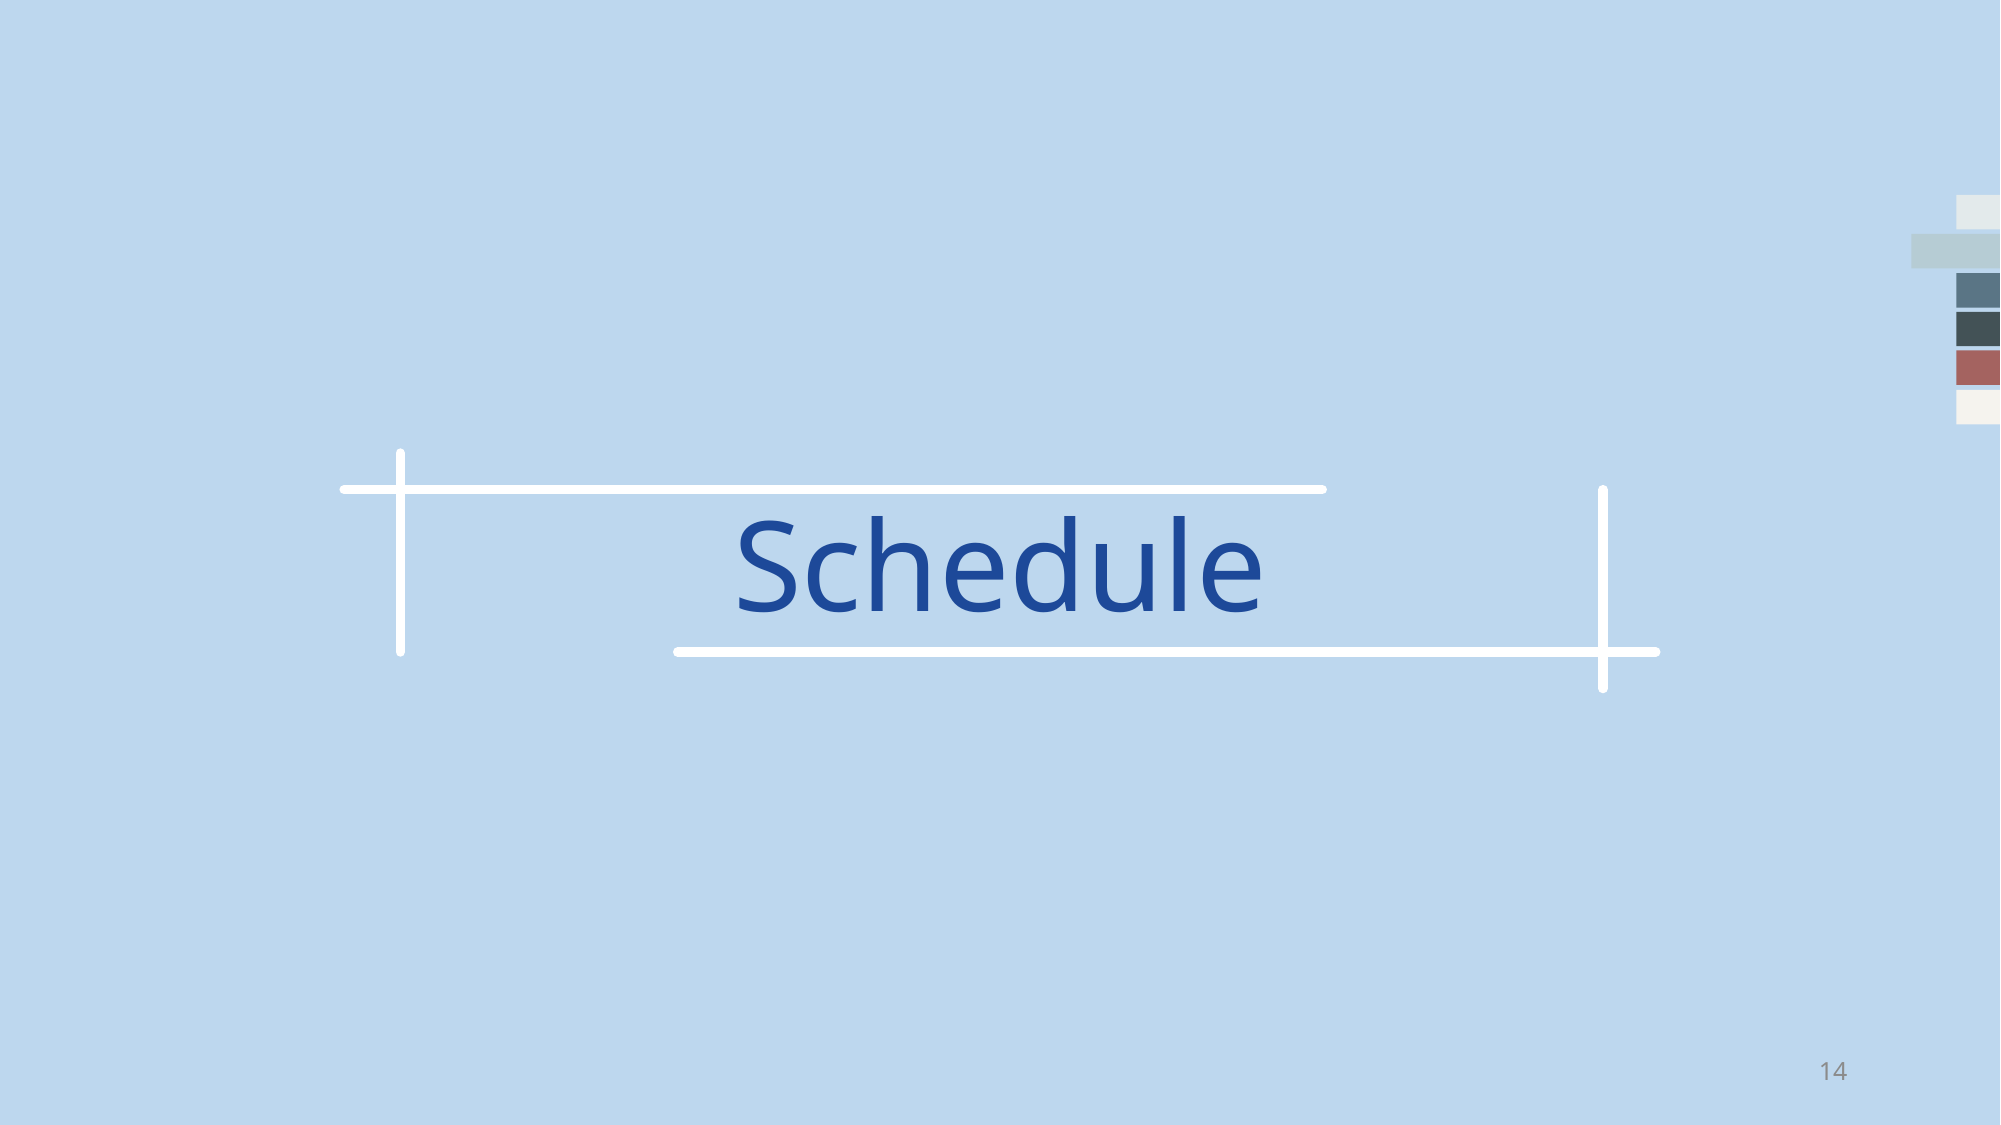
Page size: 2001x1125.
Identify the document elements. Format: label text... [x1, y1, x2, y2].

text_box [344, 453, 1656, 689]
slide_number 14 [1412, 1042, 1863, 1103]
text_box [1911, 194, 2000, 425]
